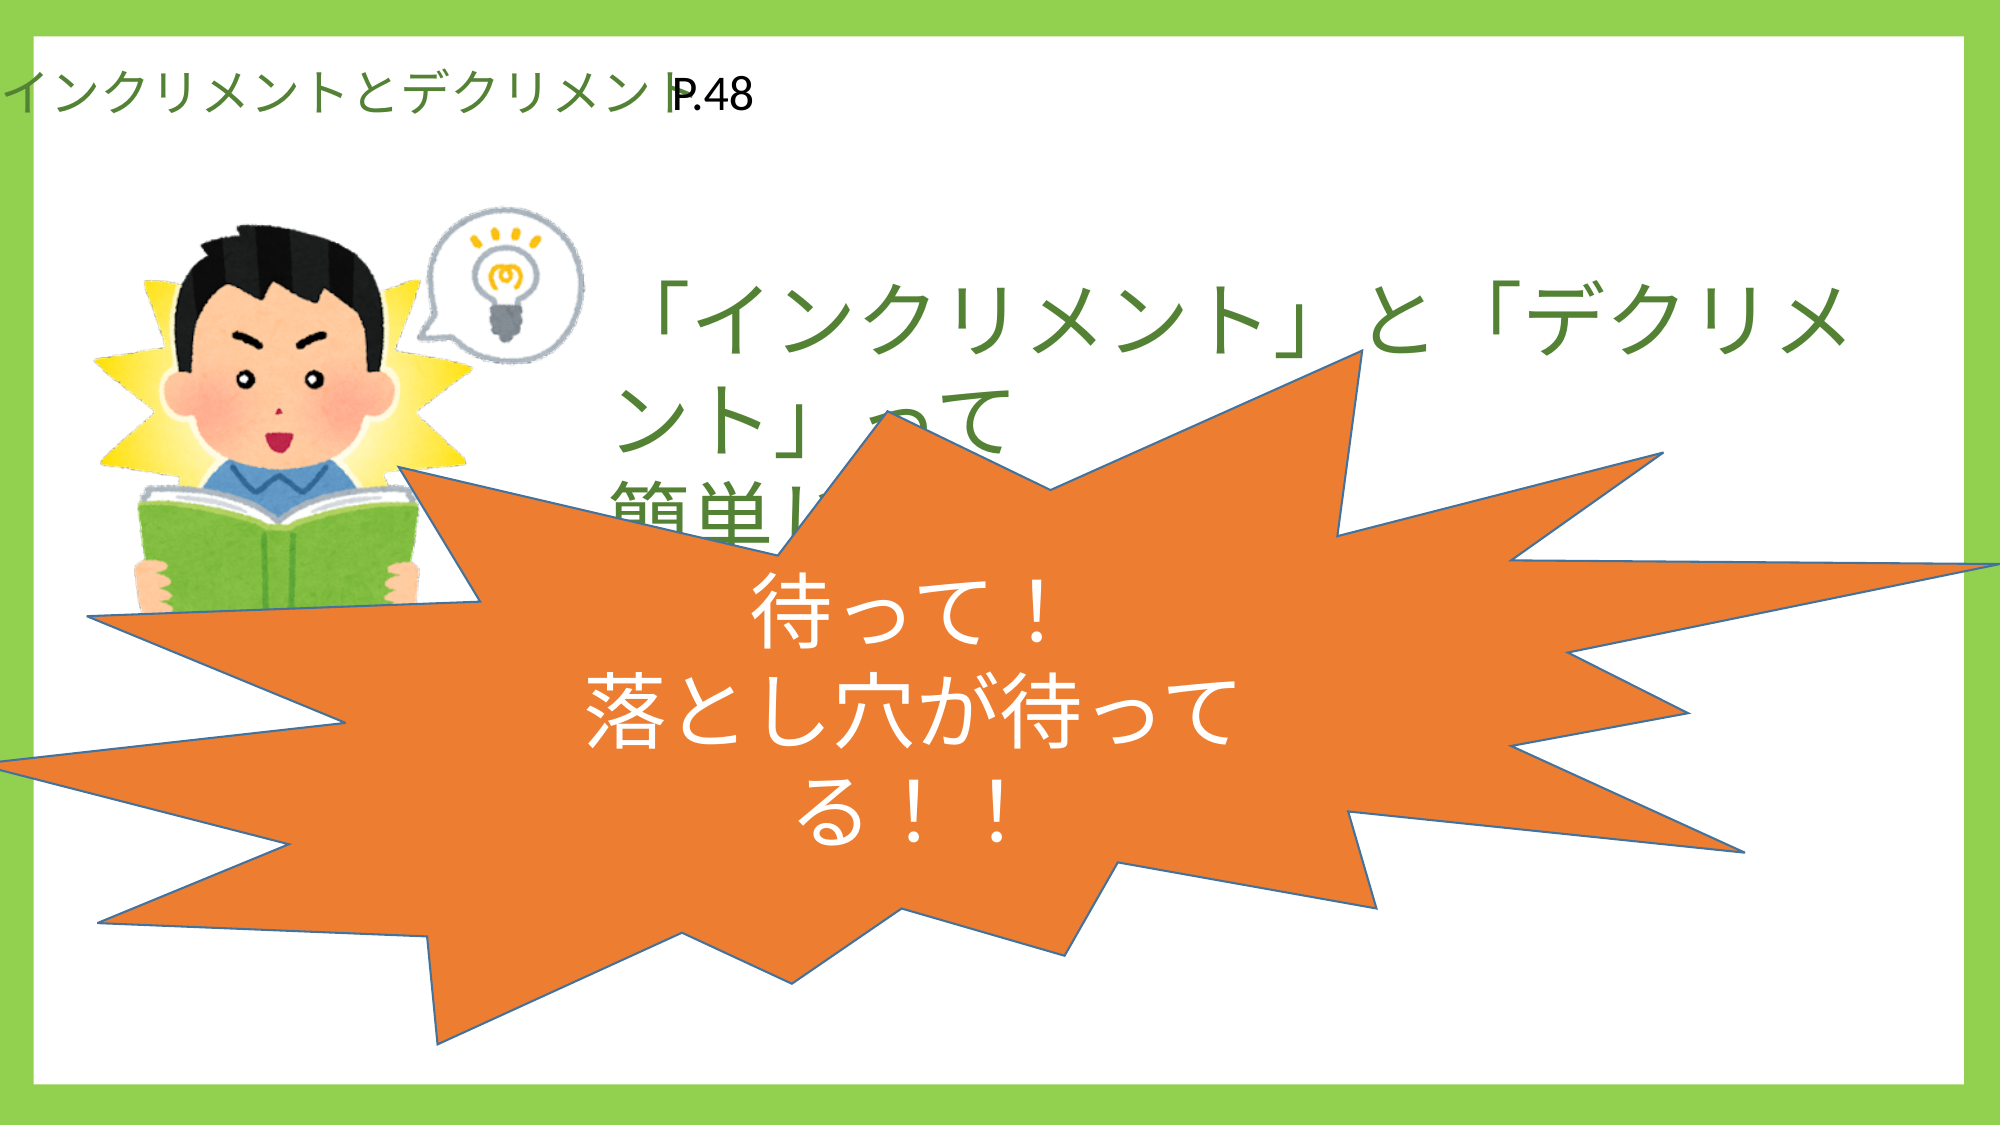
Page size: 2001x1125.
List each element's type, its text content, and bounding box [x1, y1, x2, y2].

text_box P.48 [656, 53, 770, 129]
picture [79, 188, 593, 698]
text_box 待って！ 落とし穴が待ってる！！ [0, 348, 2000, 1046]
text_box インクリメントとデクリメント [0, 53, 656, 129]
text_box 「インクリメント」と「デクリメント」って 簡単じゃん！ [593, 261, 1914, 562]
